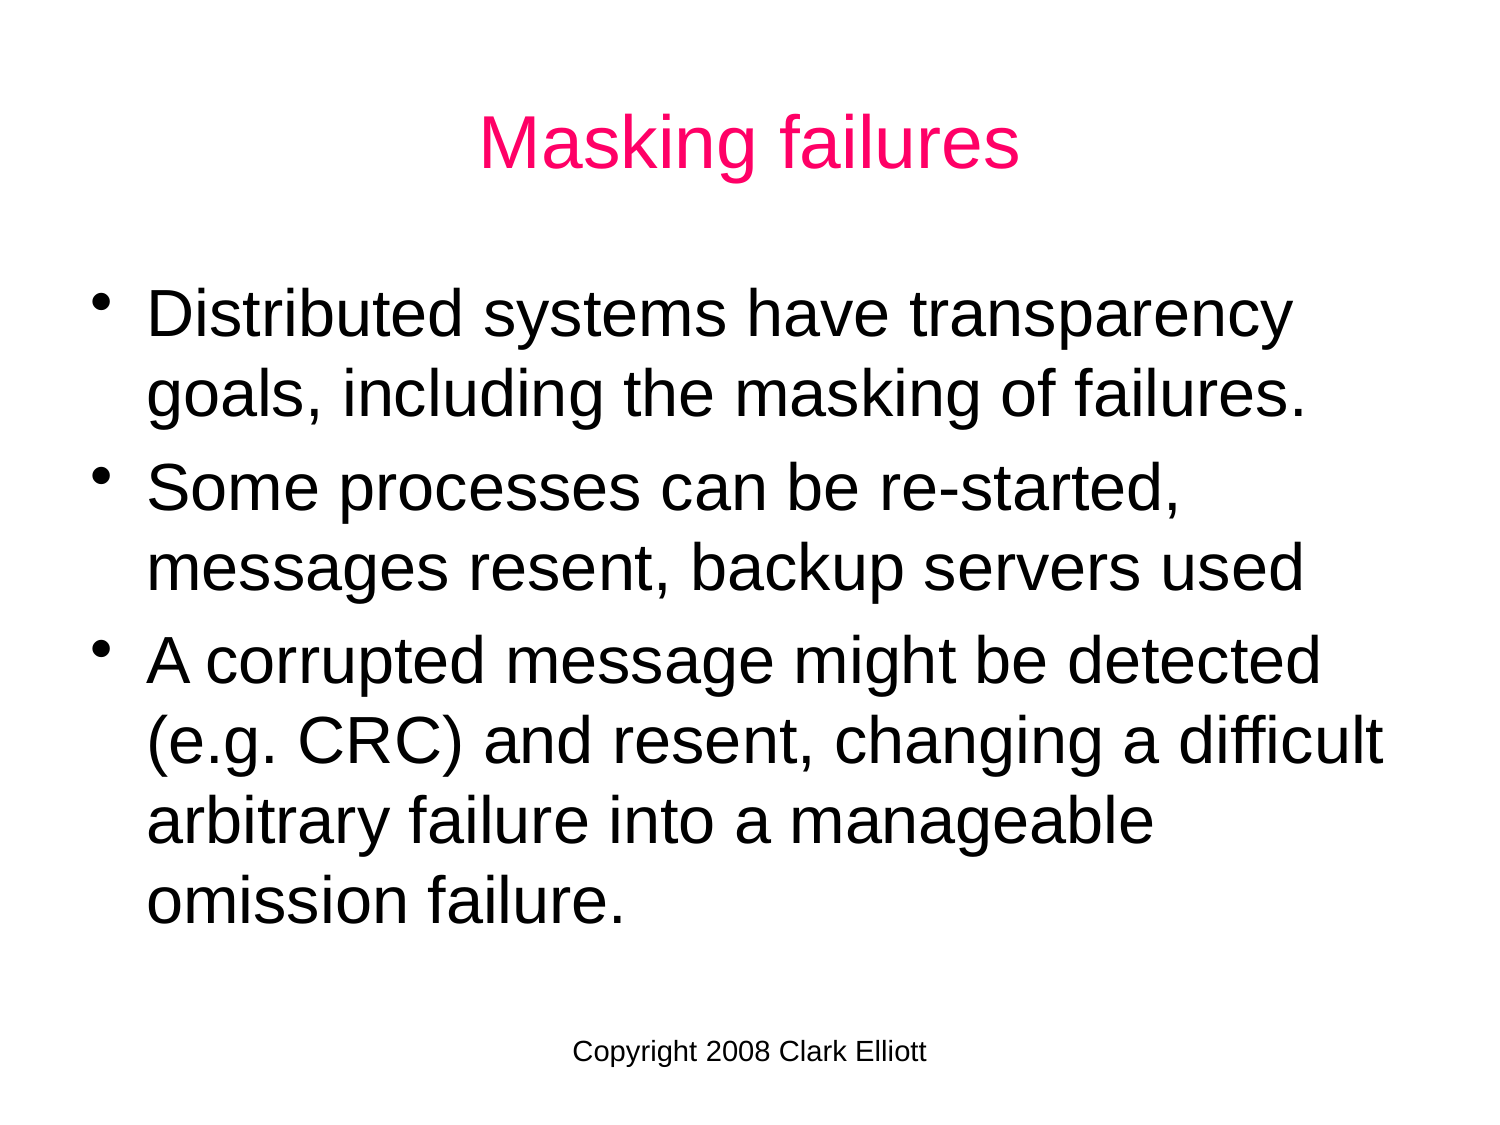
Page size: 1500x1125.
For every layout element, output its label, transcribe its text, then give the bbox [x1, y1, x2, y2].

title Masking failures [75, 45, 1425, 233]
list Distributed systems have transparency goals, including the masking of failures. Some processes can be re-started, messages resent, backup servers used A corrupted message might be detected (e.g. CRC) and resent, changing a difficult arbitrary failure into a manageable omission failure. [75, 262, 1425, 1005]
footer Copyright 2008 Clark Elliott [512, 1024, 988, 1103]
